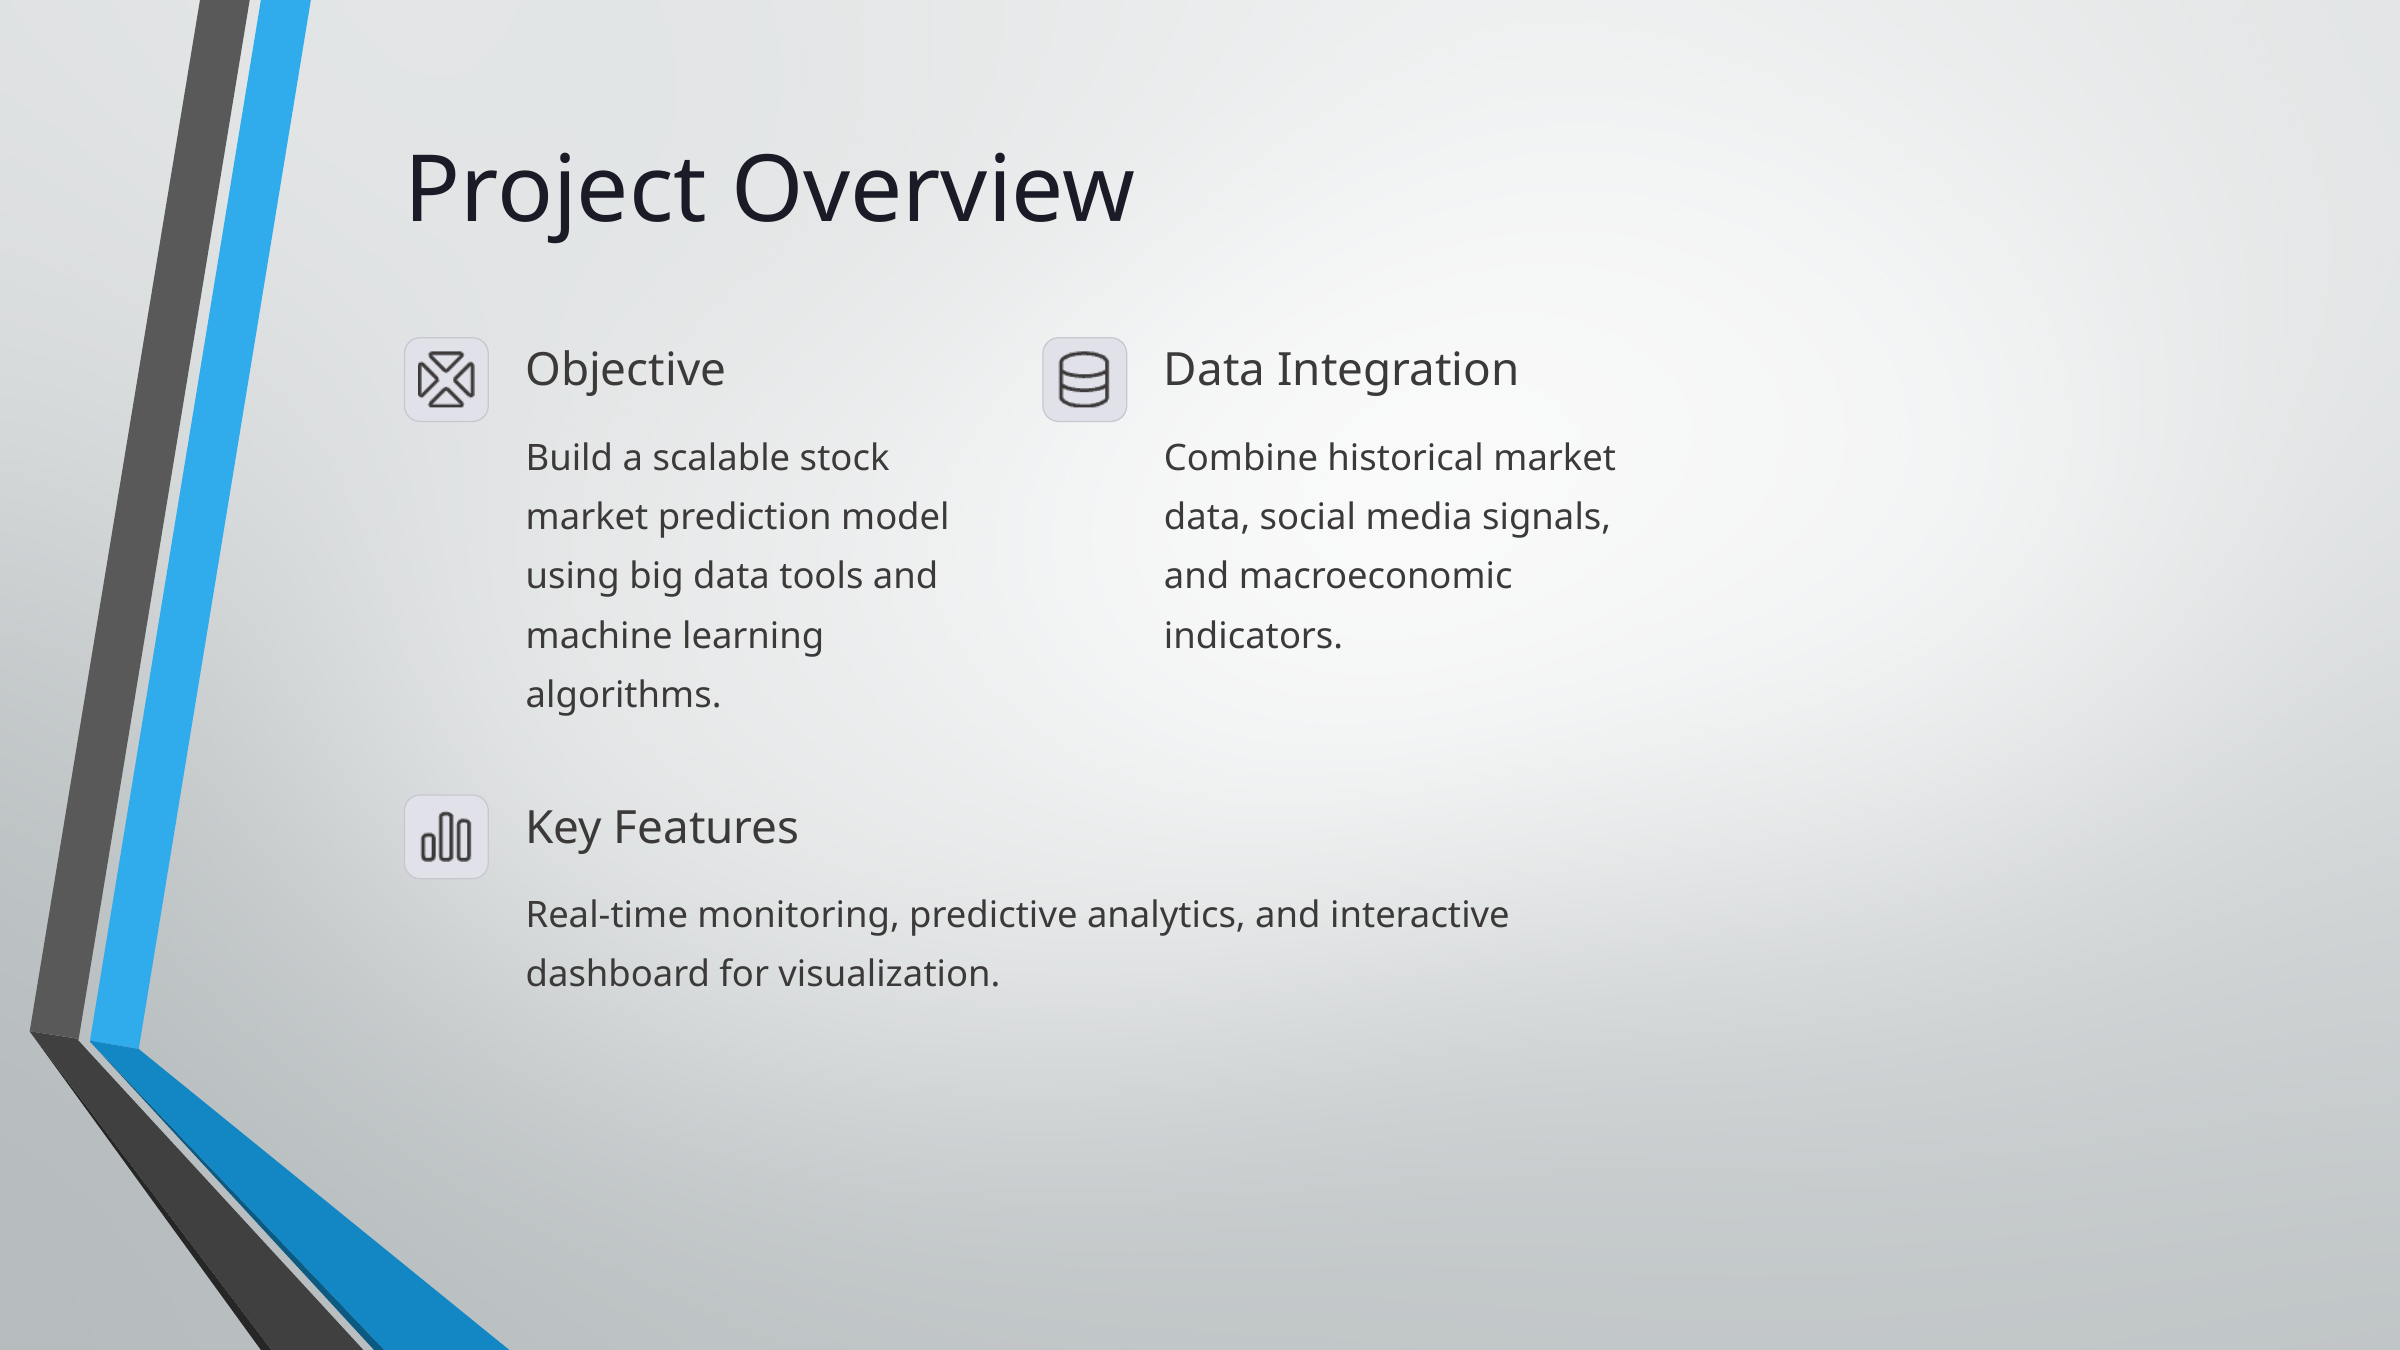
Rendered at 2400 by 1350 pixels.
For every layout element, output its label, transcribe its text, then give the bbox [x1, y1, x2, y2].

text_box [1042, 337, 1127, 422]
text_box [404, 794, 489, 879]
picture [1056, 344, 1113, 415]
text_box Key Features [525, 794, 991, 853]
text_box Objective [525, 337, 991, 396]
text_box Combine historical market data, social media signals, and macroeconomic indicators. [1163, 418, 1645, 657]
text_box Project Overview [404, 123, 1335, 241]
picture [418, 801, 475, 872]
text_box Data Integration [1163, 337, 1629, 396]
text_box Build a scalable stock market prediction model using big data tools and machine learning algorithms. [525, 418, 1006, 716]
picture [418, 344, 475, 415]
text_box [404, 337, 489, 422]
text_box Real-time monitoring, predictive analytics, and interactive dashboard for visualization. [525, 875, 1645, 995]
